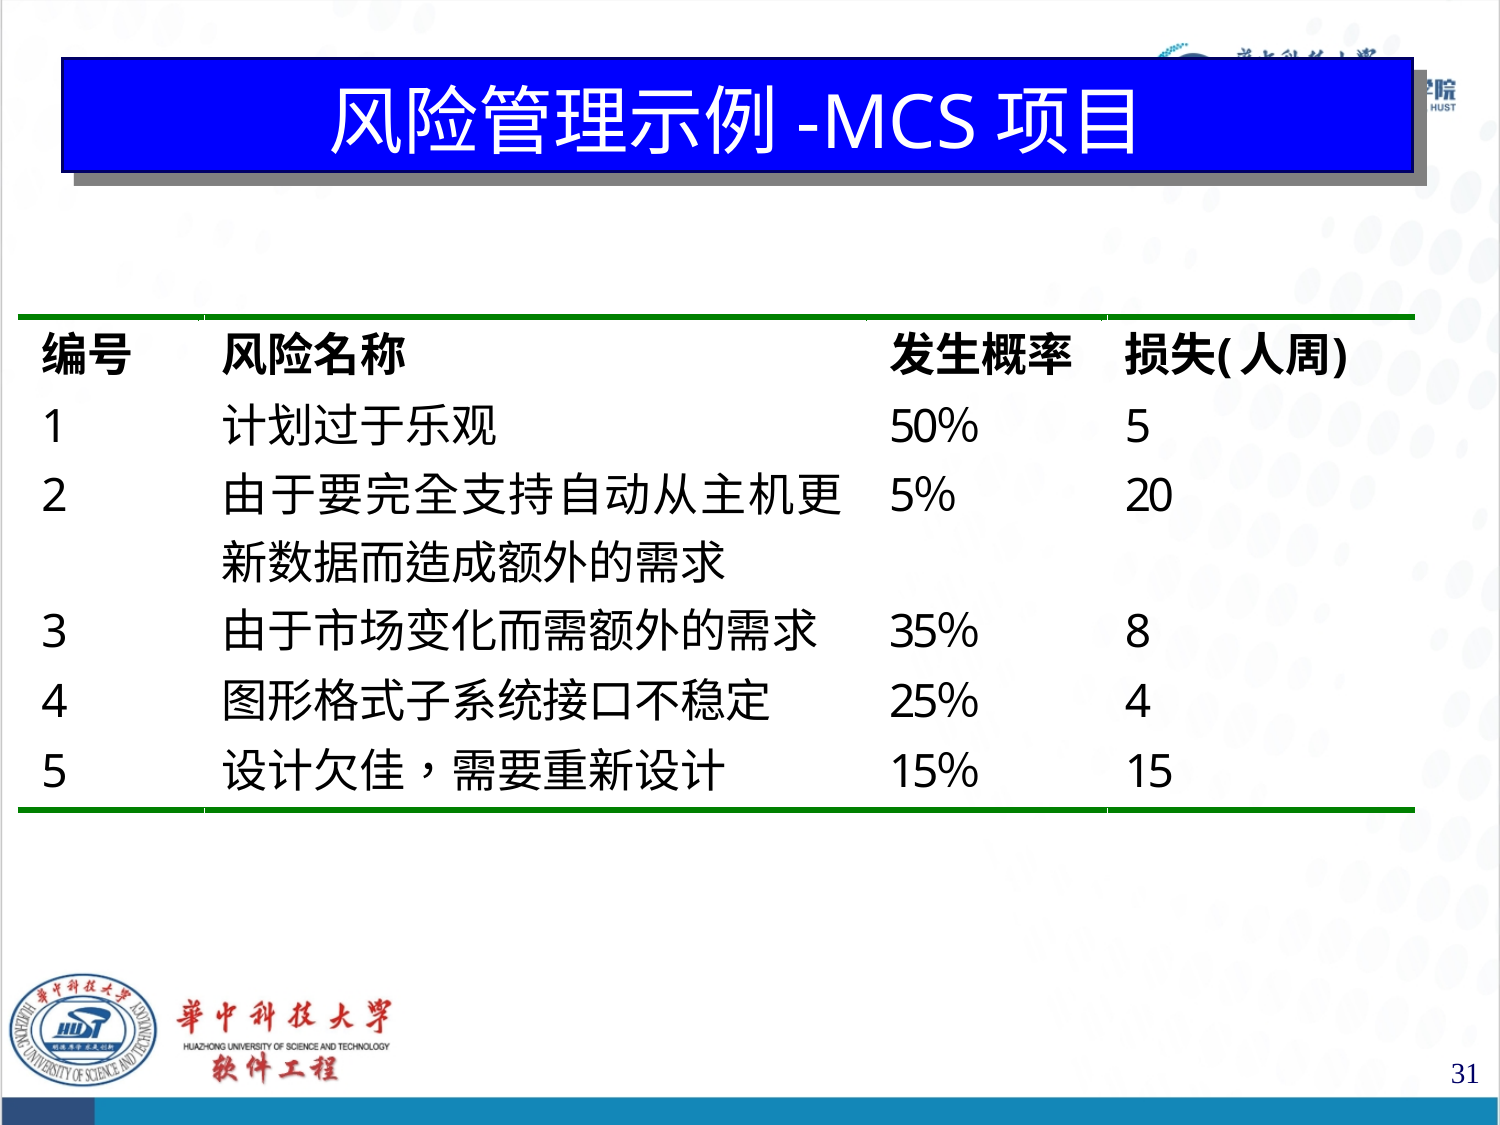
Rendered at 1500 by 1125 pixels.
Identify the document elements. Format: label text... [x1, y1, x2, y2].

slide_number 31 [1145, 1046, 1496, 1090]
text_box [17, 314, 1475, 882]
picture [0, 0, 1500, 1125]
title 风险管理示例-MCS项目 [61, 57, 1414, 173]
